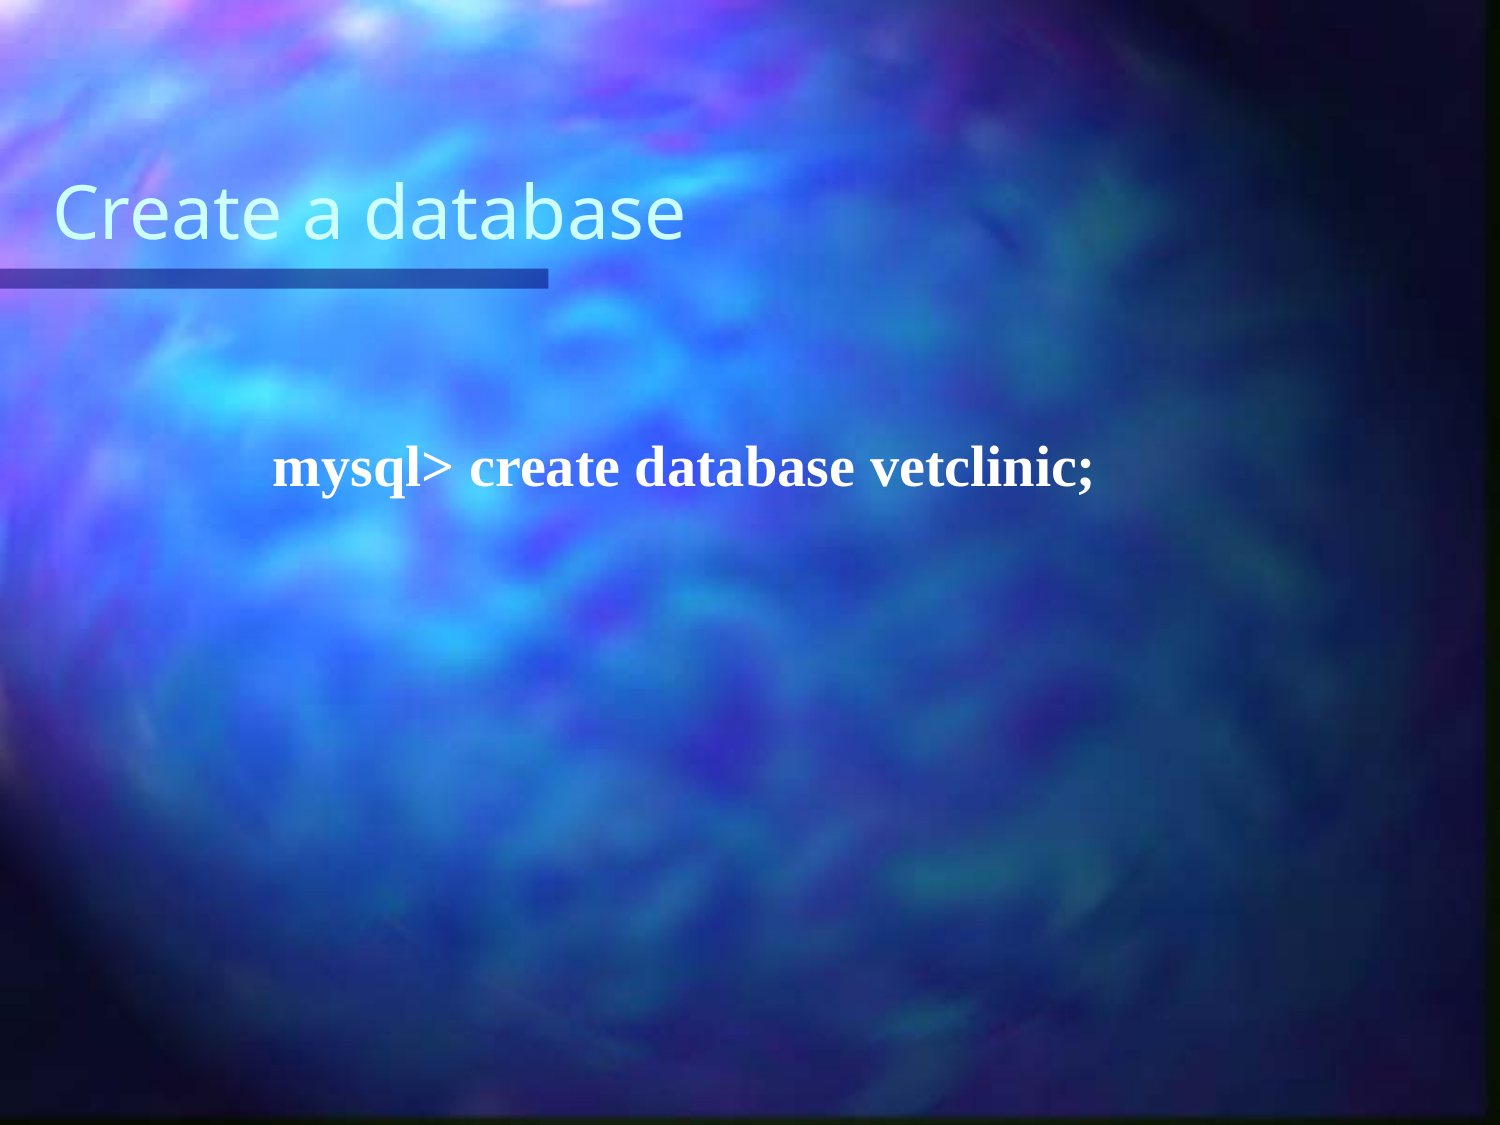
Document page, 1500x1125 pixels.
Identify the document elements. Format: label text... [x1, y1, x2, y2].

text_box mysql> create database vetclinic; [258, 420, 1113, 506]
title Create a database [37, 74, 1313, 263]
picture [0, 0, 1500, 1125]
